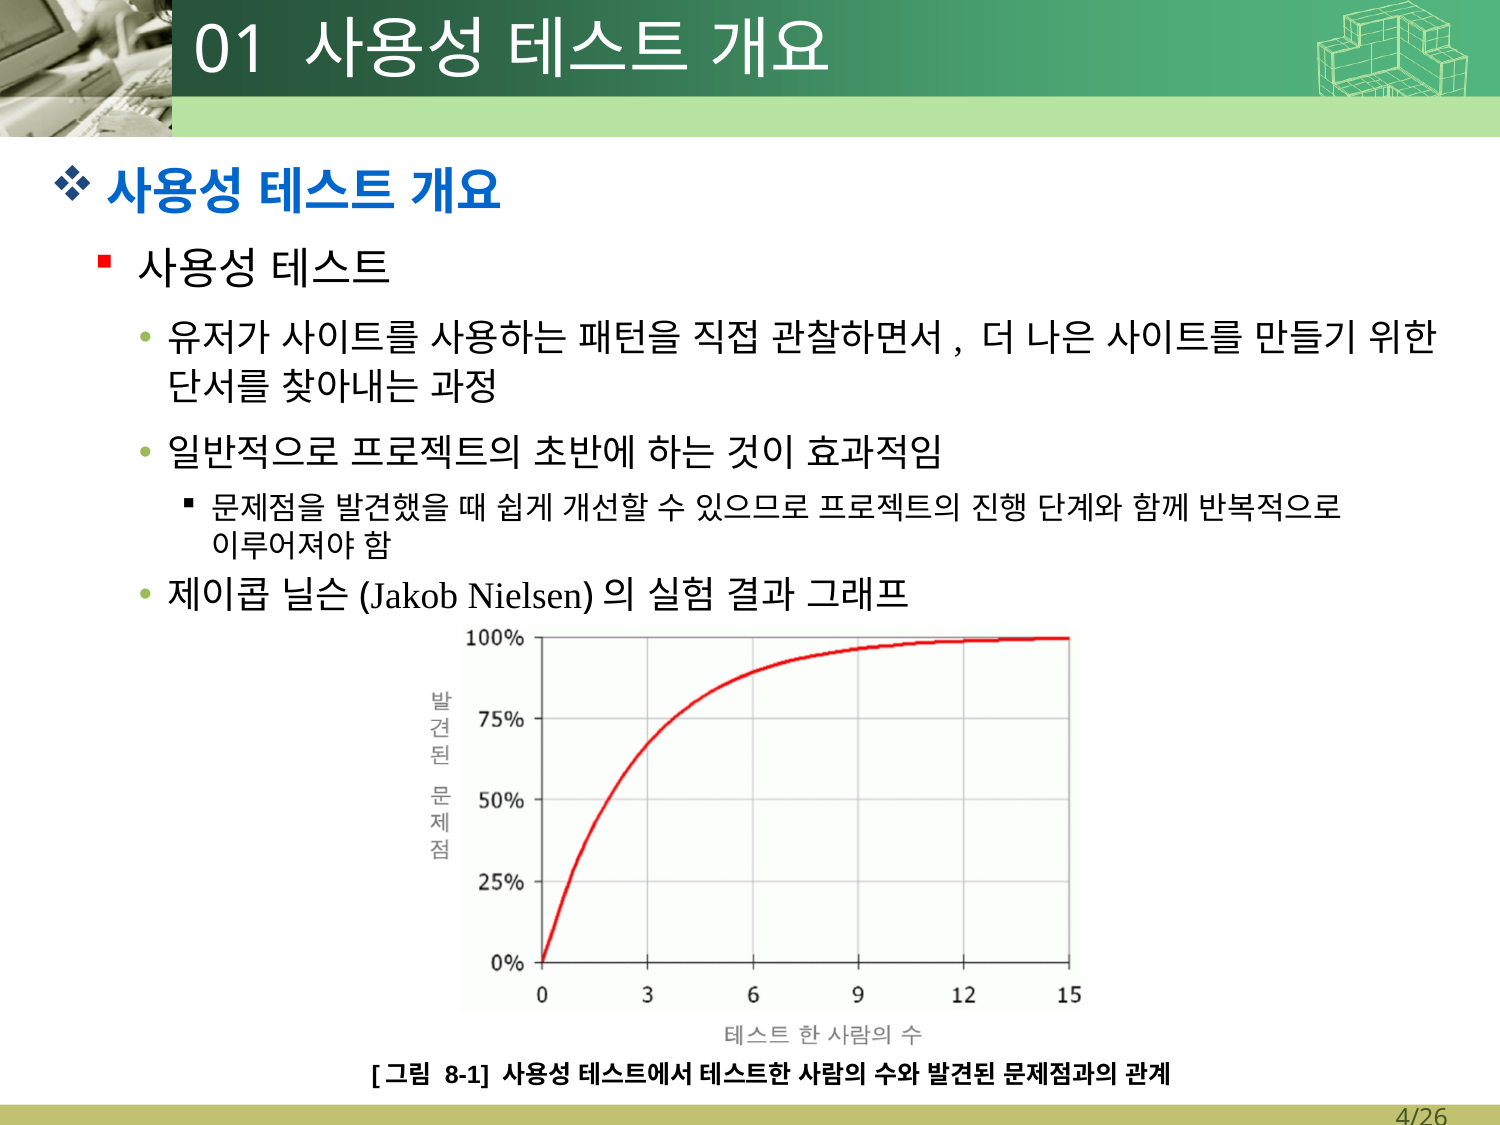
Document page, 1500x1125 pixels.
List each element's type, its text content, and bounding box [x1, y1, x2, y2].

list 사용성 테스트 개요 사용성 테스트 유저가 사이트를 사용하는 패턴을 직접 관찰하면서, 더 나은 사이트를 만들기 위한 단서를 찾아내는 과정 일반적으로 프로젝트의 초반에 하는 것이 효과적임 문제점을 발견했을 때 쉽게 개선할 수 있으므로 프로젝트의 진행 단계와 함께 반복적으로 이루어져야 함 제이콥 닐슨(Jakob Nielsen)의 실험 결과 그래프 [35, 152, 1465, 622]
title 01 사용성 테스트 개요 [178, 9, 1339, 82]
picture [0, 0, 1500, 151]
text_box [321, 621, 1223, 1097]
